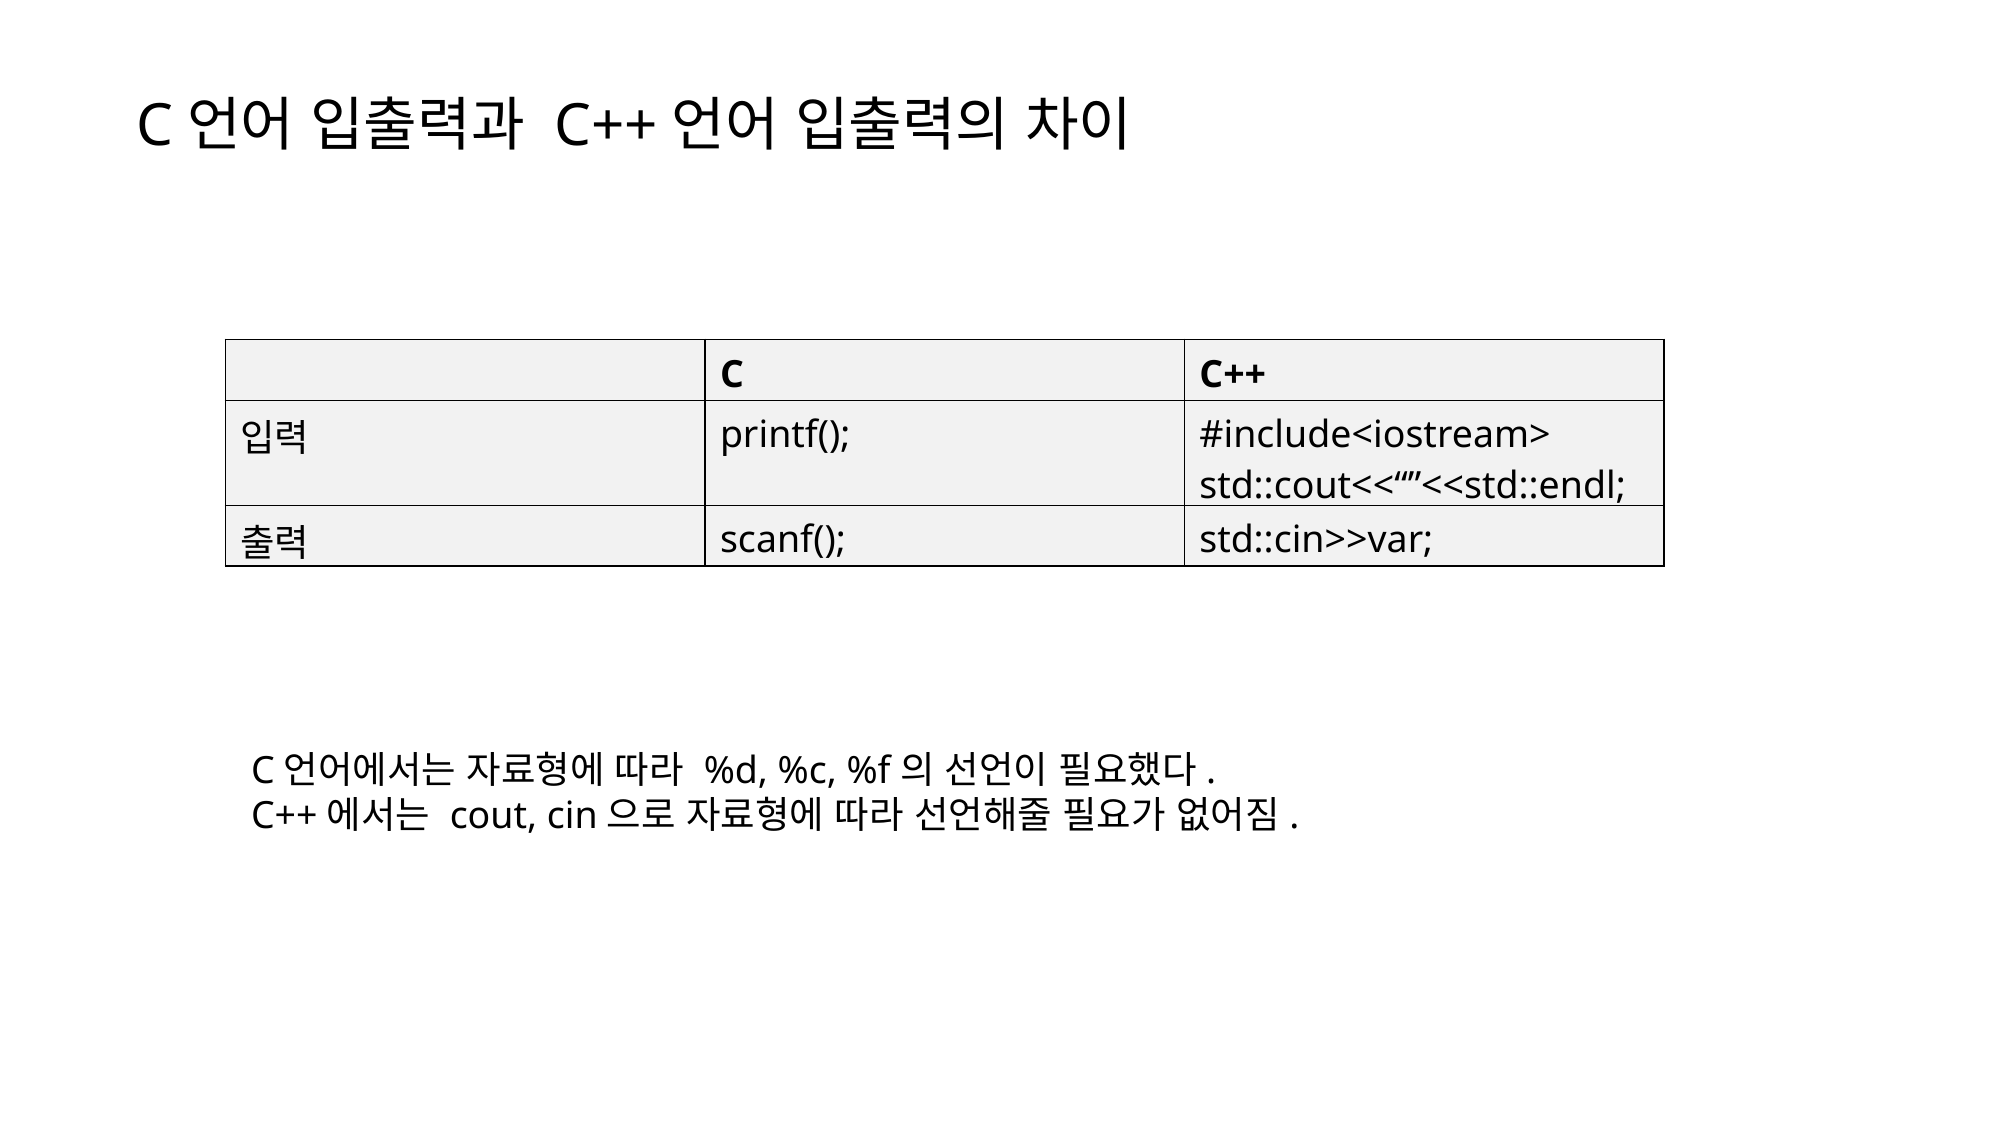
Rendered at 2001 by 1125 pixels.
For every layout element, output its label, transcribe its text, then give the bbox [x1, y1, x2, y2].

table_cell printf(); [706, 401, 1184, 505]
table_cell #include<iostream> std::cout<<“”<<std::endl; [1185, 401, 1663, 505]
table_cell scanf(); [706, 506, 1184, 565]
table_cell 출력 [226, 506, 704, 565]
table_header C [706, 340, 1184, 400]
table_header [226, 340, 704, 400]
table_header C++ [1185, 340, 1663, 400]
table_cell 입력 [226, 401, 704, 505]
text_box C언어 입출력과 C++언어 입출력의 차이 [121, 79, 1148, 165]
table_cell std::cin>>var; [1185, 506, 1663, 565]
text_box C언어에서는 자료형에 따라 %d, %c, %f의 선언이 필요했다. C++에서는 cout, cin으로 자료형에 따라 선언해줄 필요가 없어짐. [236, 738, 1664, 844]
